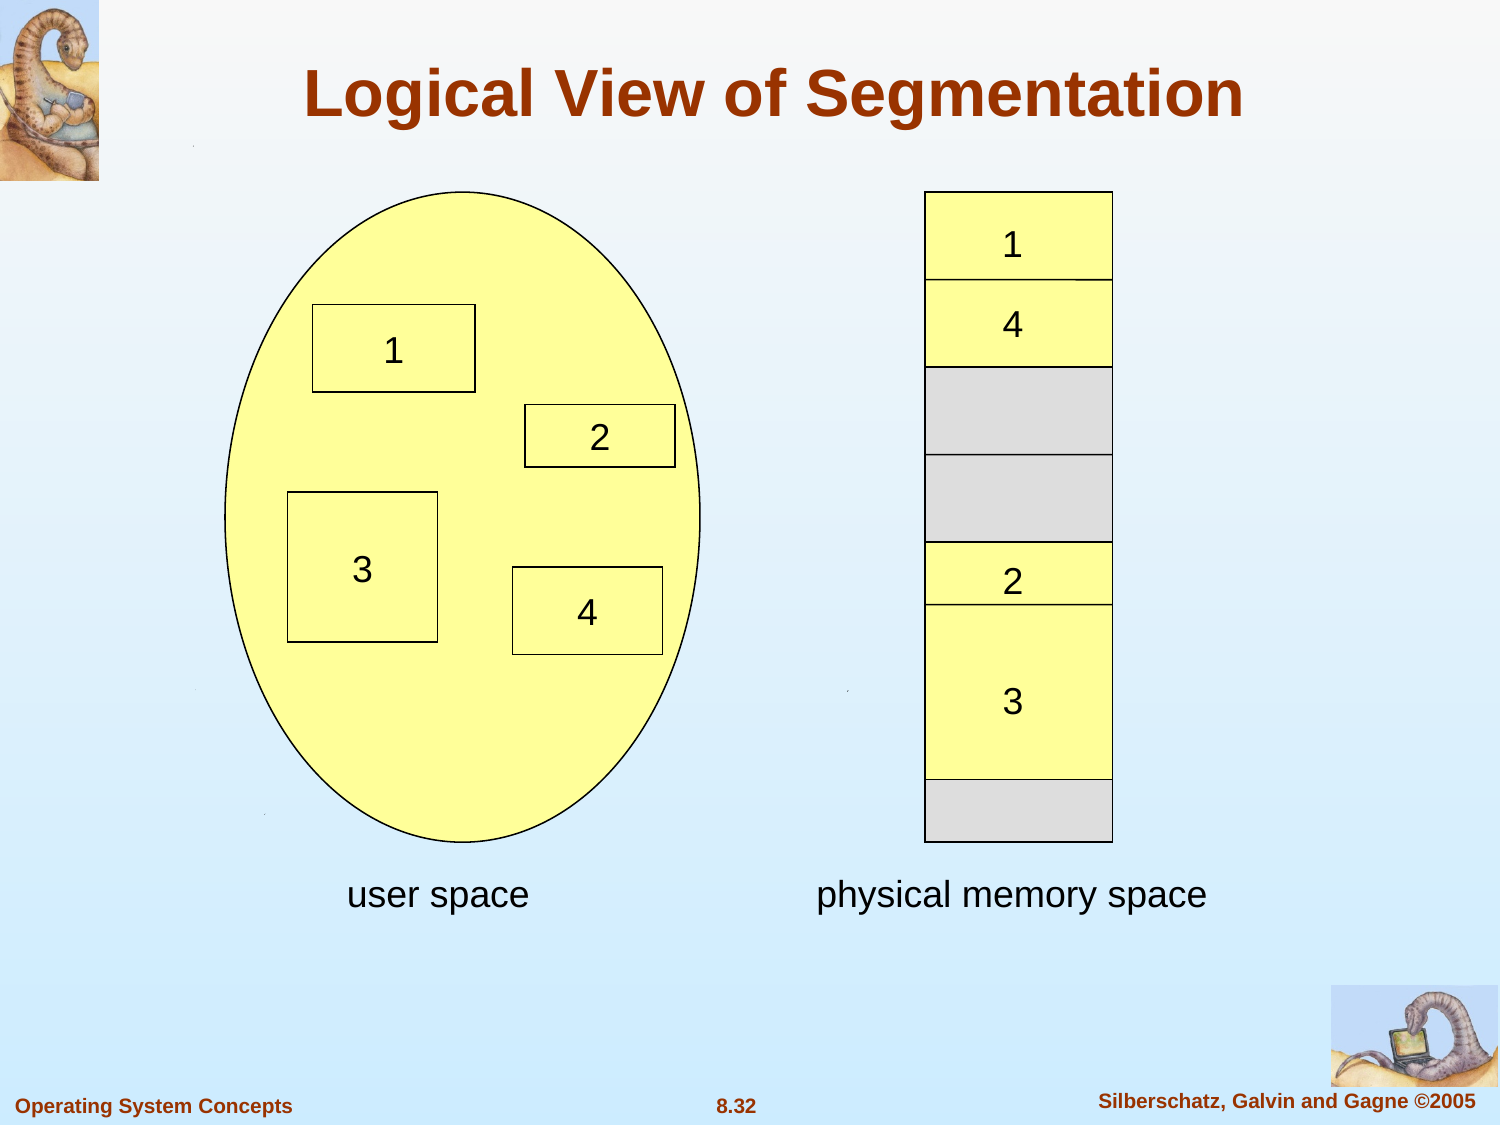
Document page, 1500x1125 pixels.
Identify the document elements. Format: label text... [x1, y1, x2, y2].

text_box 1 [312, 304, 475, 393]
text_box 3 [287, 492, 438, 643]
text_box 2 [524, 404, 675, 468]
text_box 4 [512, 567, 663, 655]
picture [1331, 985, 1498, 1087]
text_box physical memory space [801, 862, 1223, 923]
picture [0, 0, 99, 181]
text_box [924, 191, 1113, 843]
title Logical View of Segmentation [112, 37, 1438, 138]
text_box user space [332, 862, 556, 923]
text_box [225, 192, 700, 843]
